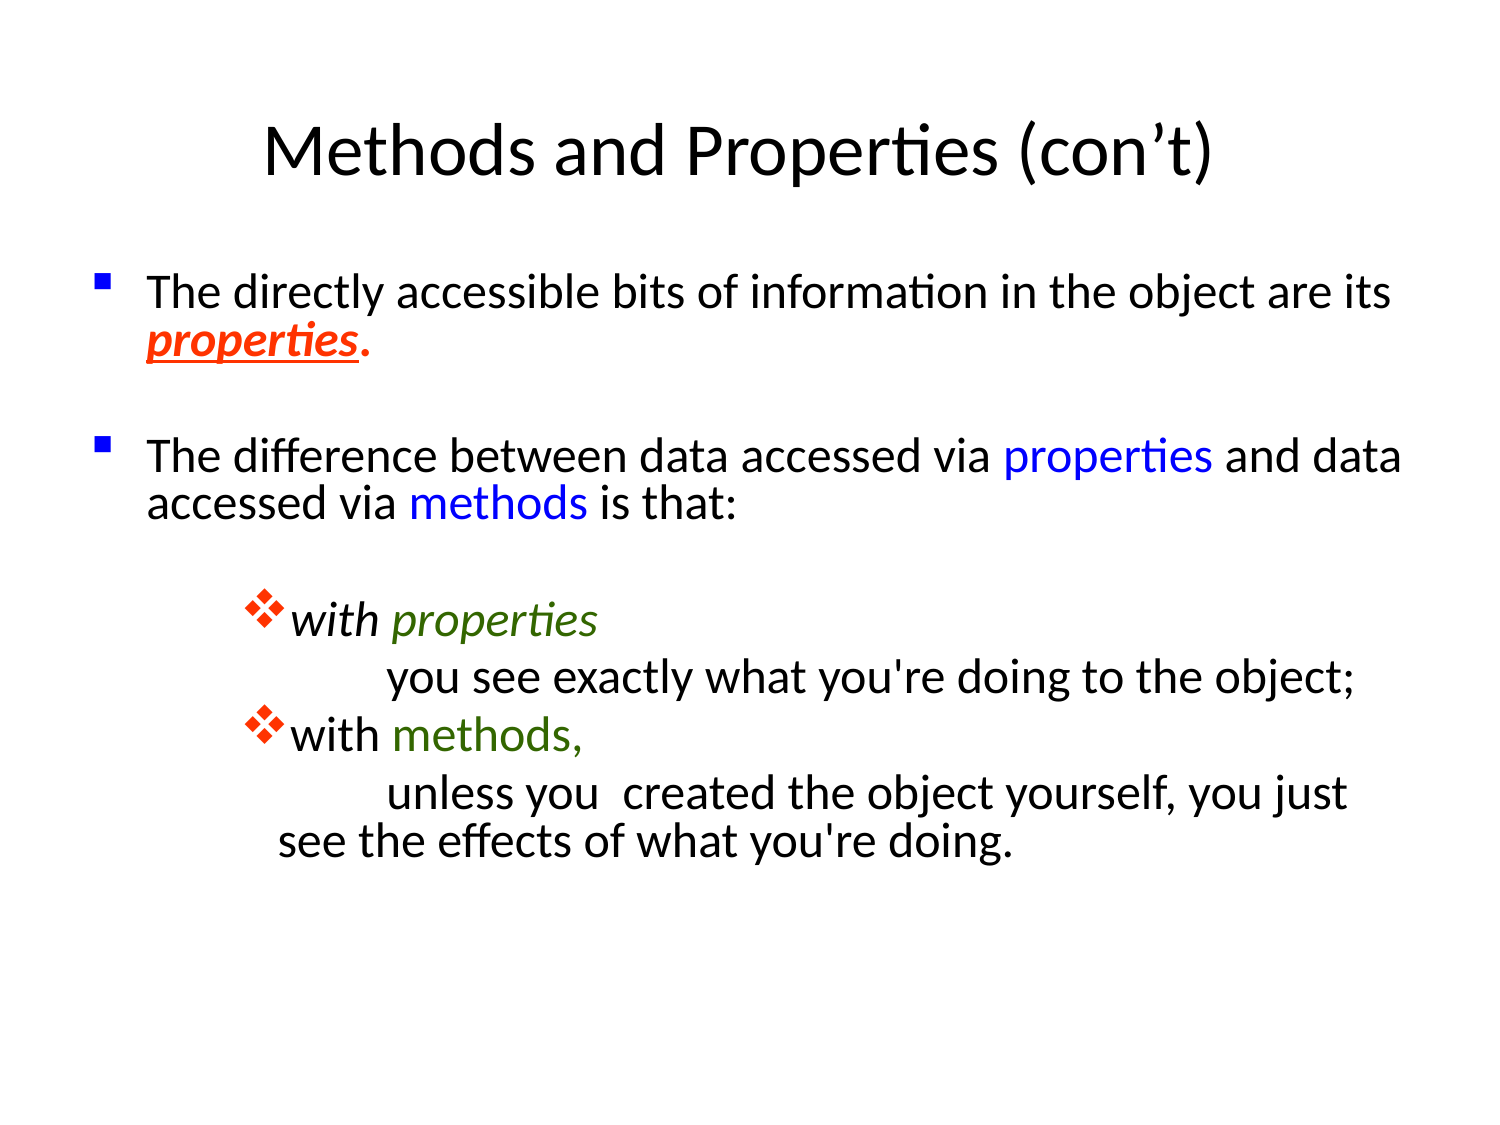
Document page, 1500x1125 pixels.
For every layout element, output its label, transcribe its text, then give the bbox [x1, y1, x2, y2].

list The directly accessible bits of information in the object are its properties. The difference between data accessed via properties and data accessed via methods is that: with properties you see exactly what you're doing to the object; with methods, unless you created the object yourself, you just see the effects of what you're doing. [75, 262, 1425, 1005]
title Methods and Properties (con’t) [75, 45, 1425, 233]
